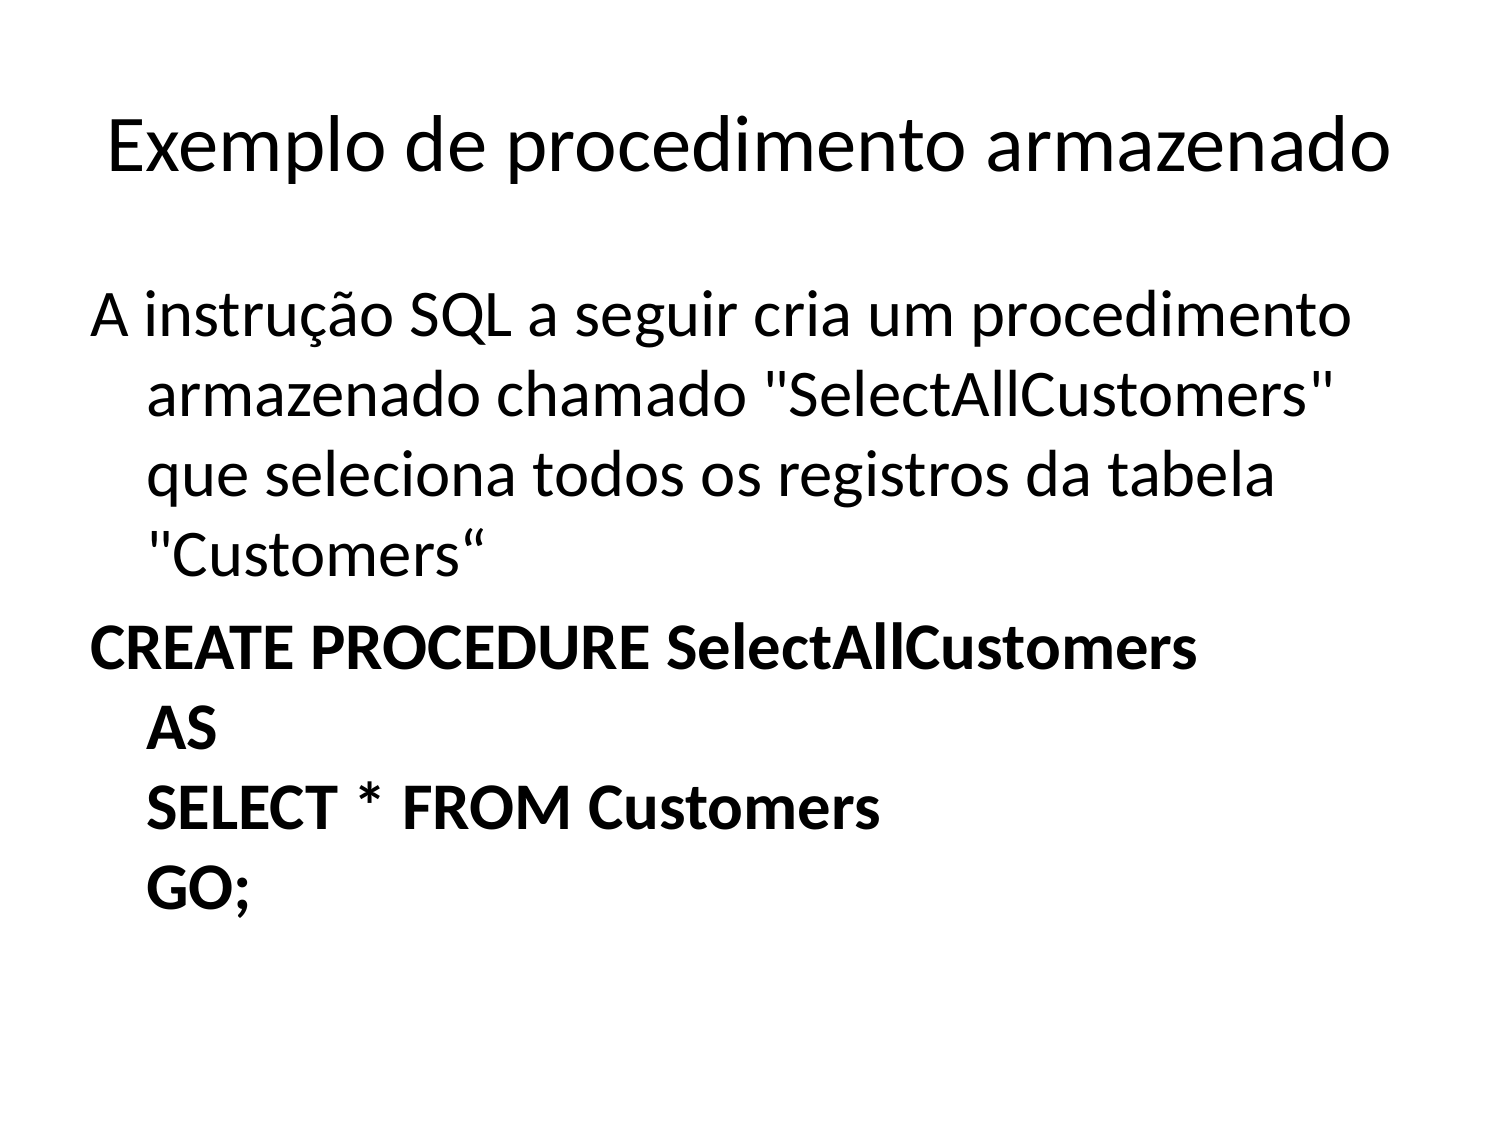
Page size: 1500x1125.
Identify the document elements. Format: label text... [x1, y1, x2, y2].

list A instrução SQL a seguir cria um procedimento armazenado chamado "SelectAllCustomers" que seleciona todos os registros da tabela "Customers“ CREATE PROCEDURE SelectAllCustomers AS SELECT * FROM Customers GO; [75, 262, 1425, 1005]
title Exemplo de procedimento armazenado [75, 45, 1425, 233]
